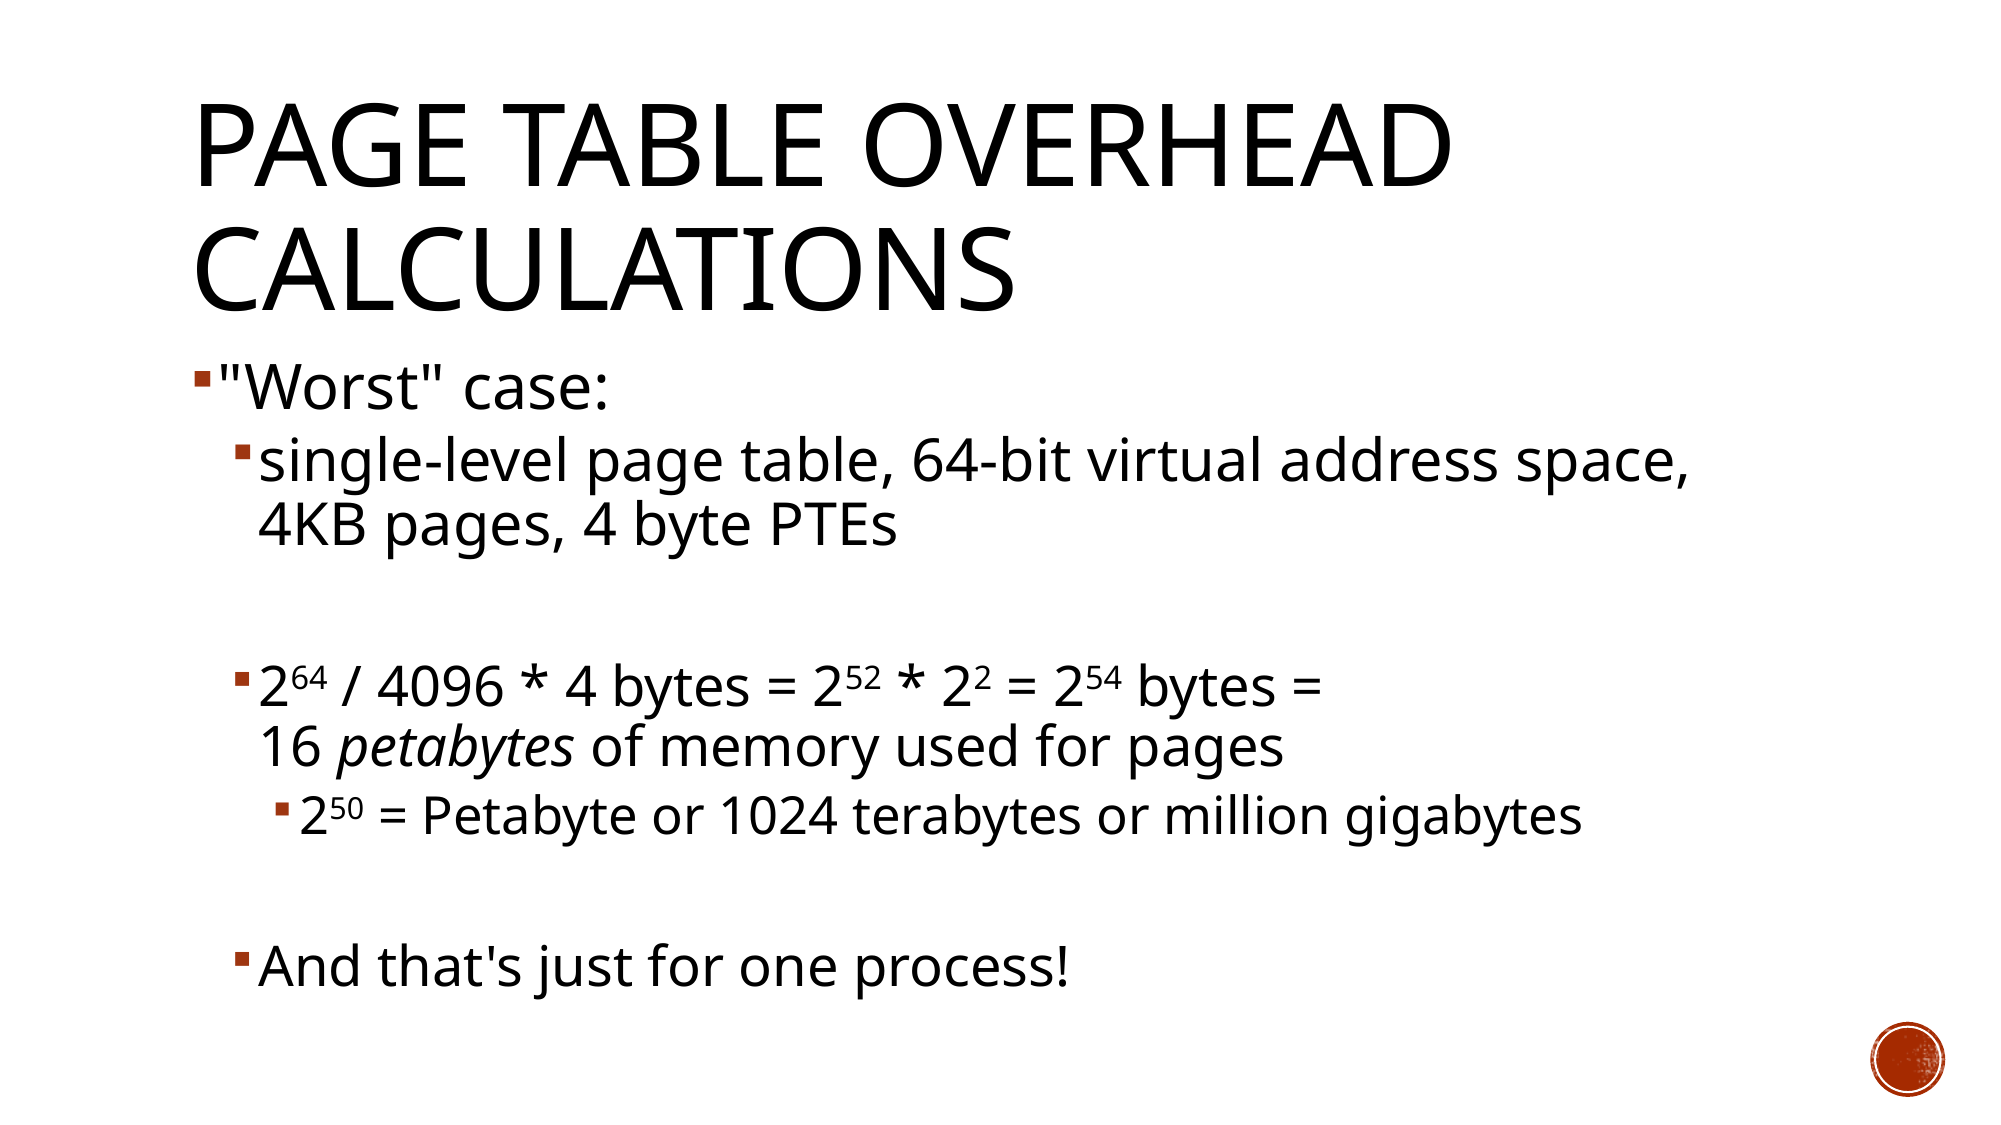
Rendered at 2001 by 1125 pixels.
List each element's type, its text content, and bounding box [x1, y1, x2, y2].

list "Worst" case: single-level page table, 64-bit virtual address space, 4KB pages, 4 byte PTEs 264 / 4096 * 4 bytes = 252 * 22 = 254 bytes = 16 petabytes of memory used for pages 250 = Petabyte or 1024 terabytes or million gigabytes And that's just for one process! [175, 348, 1826, 1013]
title Page Table Overhead Calculations [175, 79, 1826, 344]
